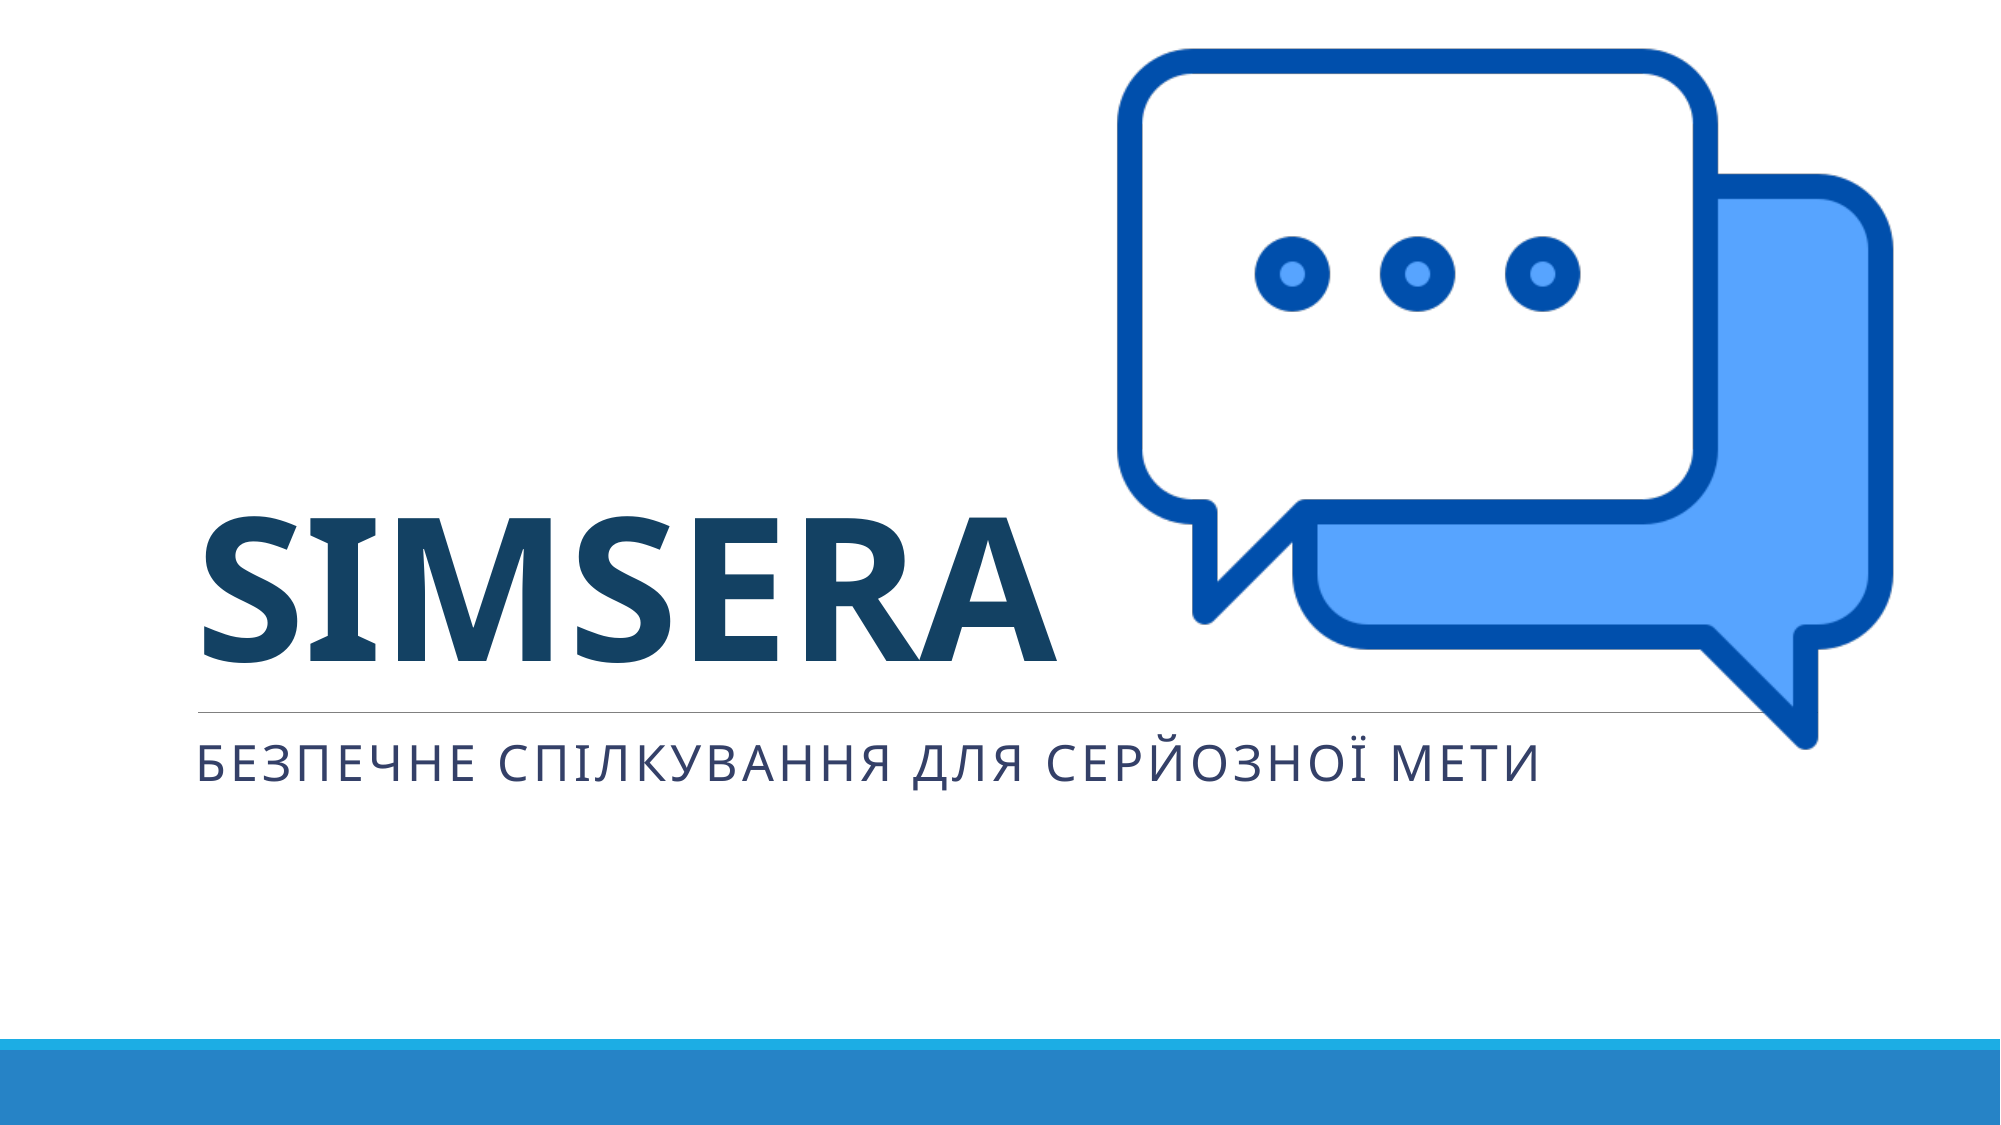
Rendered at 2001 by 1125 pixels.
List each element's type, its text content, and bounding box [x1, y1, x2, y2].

picture [1105, 0, 1906, 801]
subtitle Безпечне спілкування для серйозної мети [180, 730, 1831, 919]
title SIMSERA [180, 124, 1102, 710]
